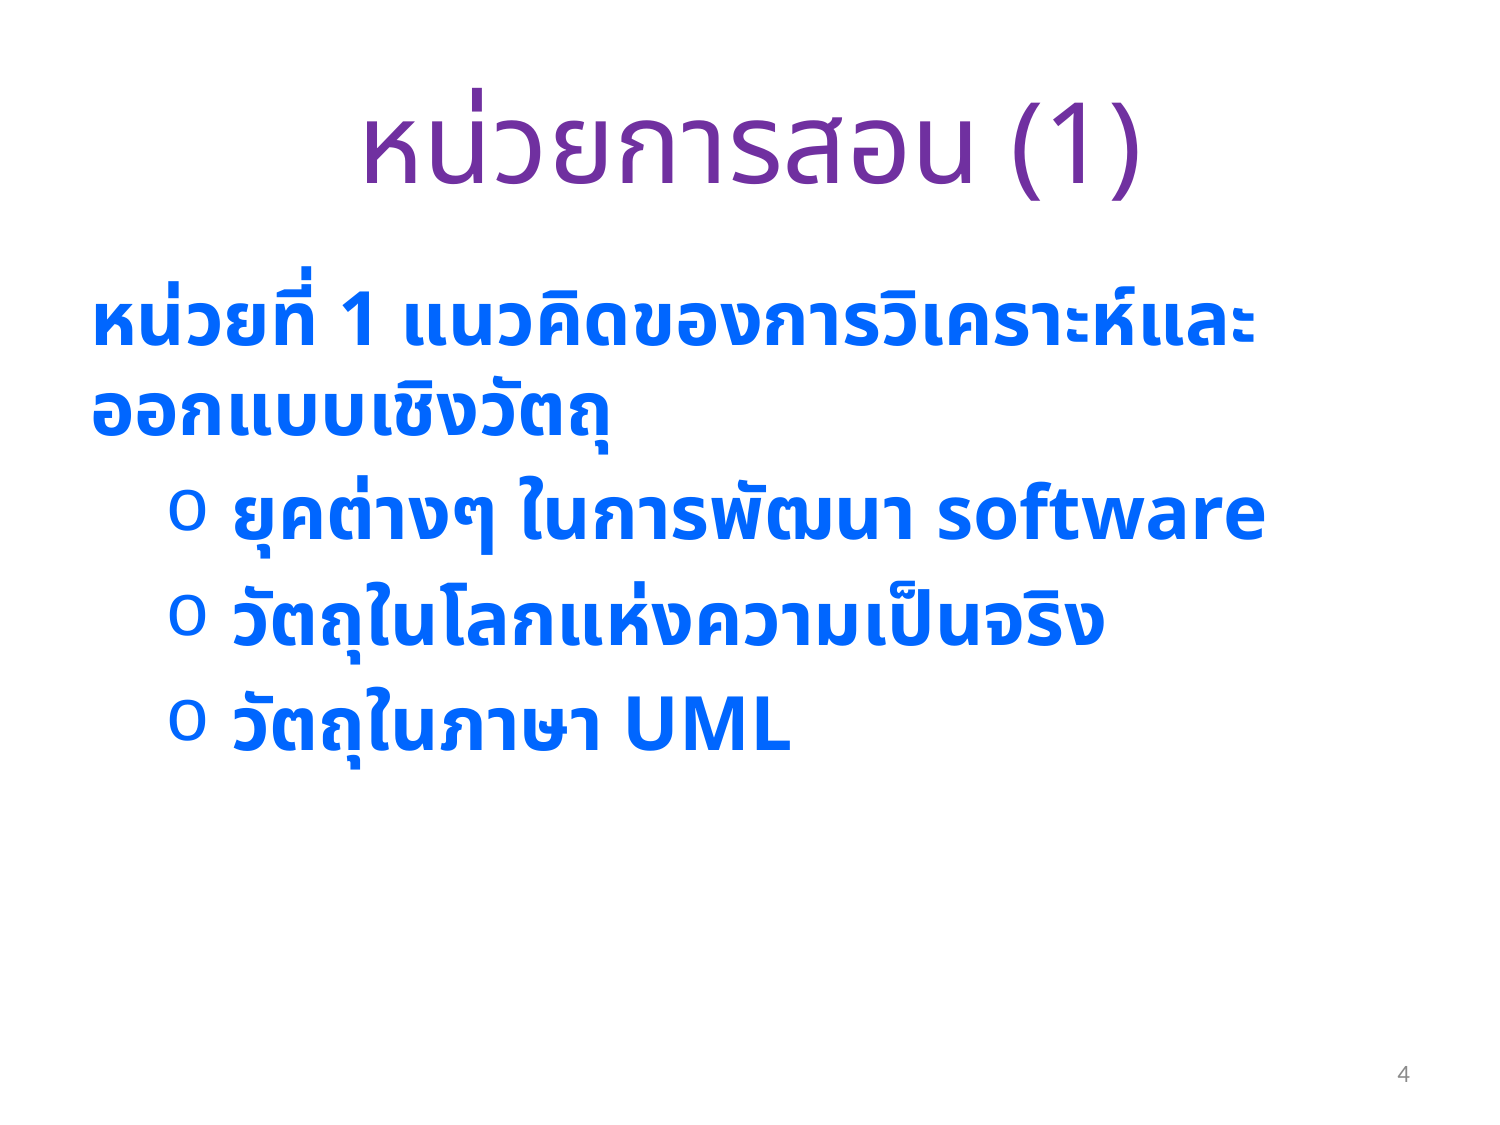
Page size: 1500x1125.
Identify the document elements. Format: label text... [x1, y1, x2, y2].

title หน่วยการสอน (1) [75, 45, 1425, 233]
list หน่วยที่ 1 แนวคิดของการวิเคราะห์และออกแบบเชิงวัตถุ ยุคต่างๆ ในการพัฒนา software วัตถุในโลกแห่งความเป็นจริง วัตถุในภาษา UML [75, 262, 1425, 1005]
slide_number 4 [1074, 1042, 1425, 1103]
